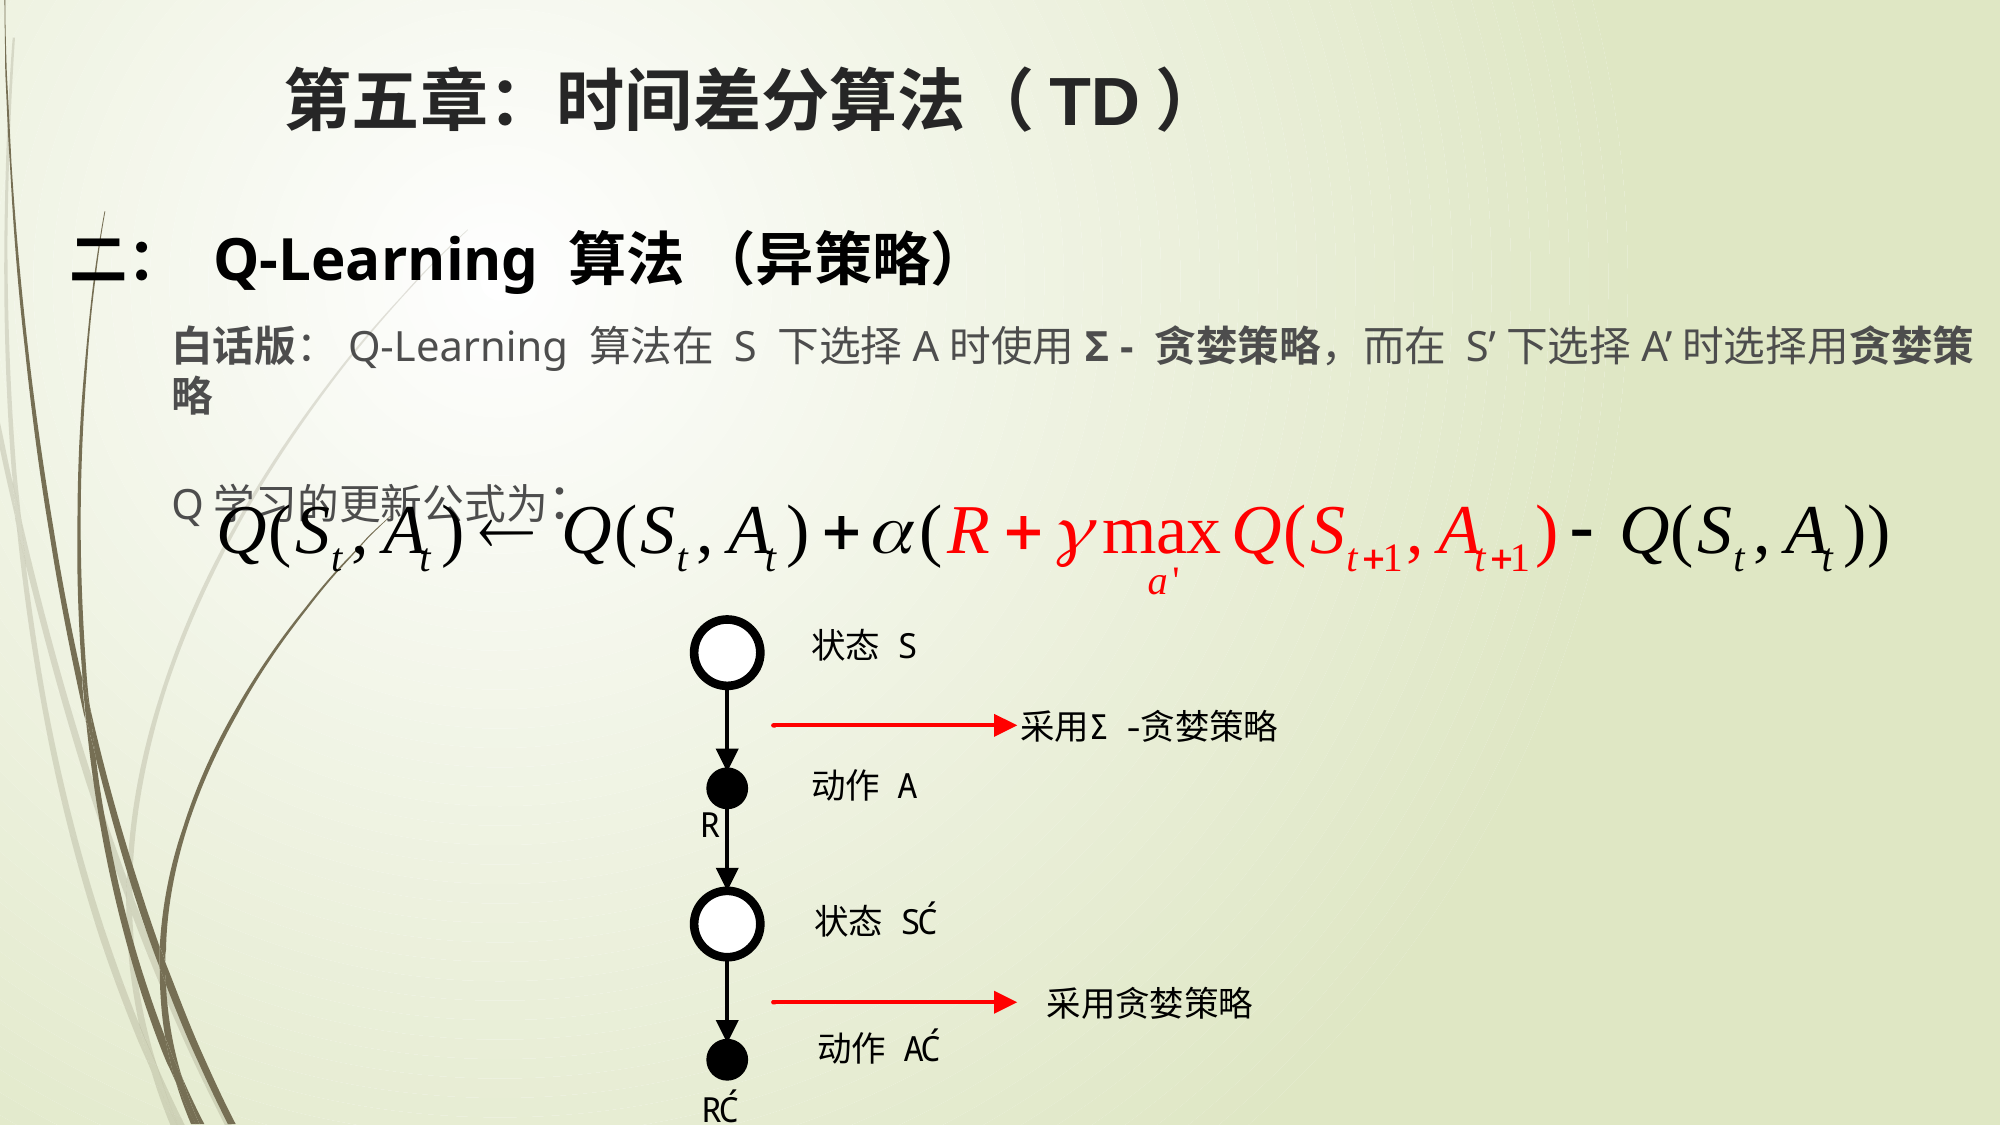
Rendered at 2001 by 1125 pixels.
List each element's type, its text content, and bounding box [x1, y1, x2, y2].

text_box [207, 483, 1903, 613]
text_box 白话版：Q-Learning 算法在 S 下选择A时使用Σ - 贪婪策略，而在 S’下选择A’时选择用贪婪策略 Q学习的更新公式为： [156, 312, 2000, 538]
picture [678, 611, 1297, 1125]
text_box 第五章：时间差分算法（TD） [268, 50, 1266, 156]
text_box 二： Q-Learning 算法 （异策略） [55, 180, 1004, 300]
